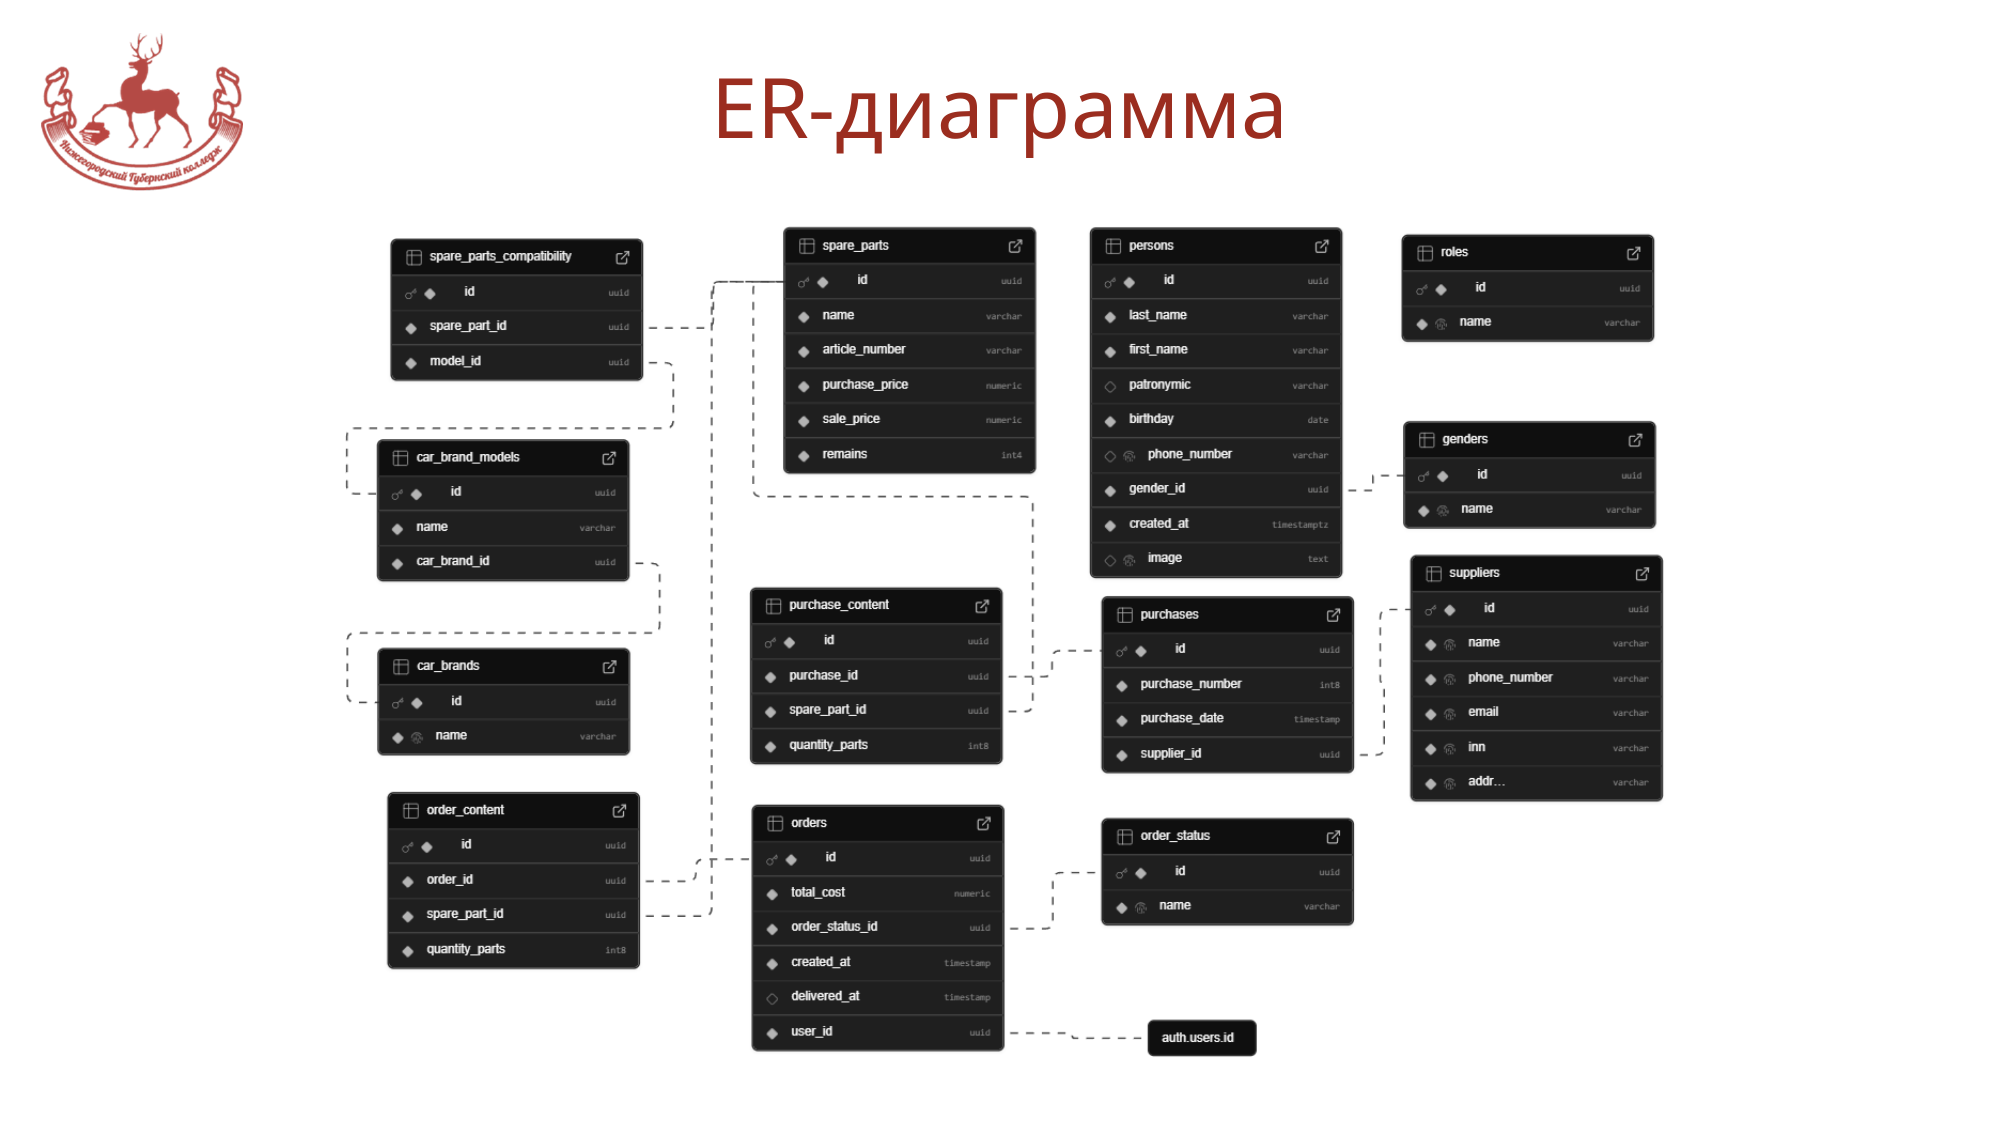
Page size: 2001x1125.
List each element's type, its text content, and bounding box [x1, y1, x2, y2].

picture [40, 32, 243, 191]
title ER-диаграмма [243, 59, 1863, 164]
picture [314, 221, 1686, 1066]
